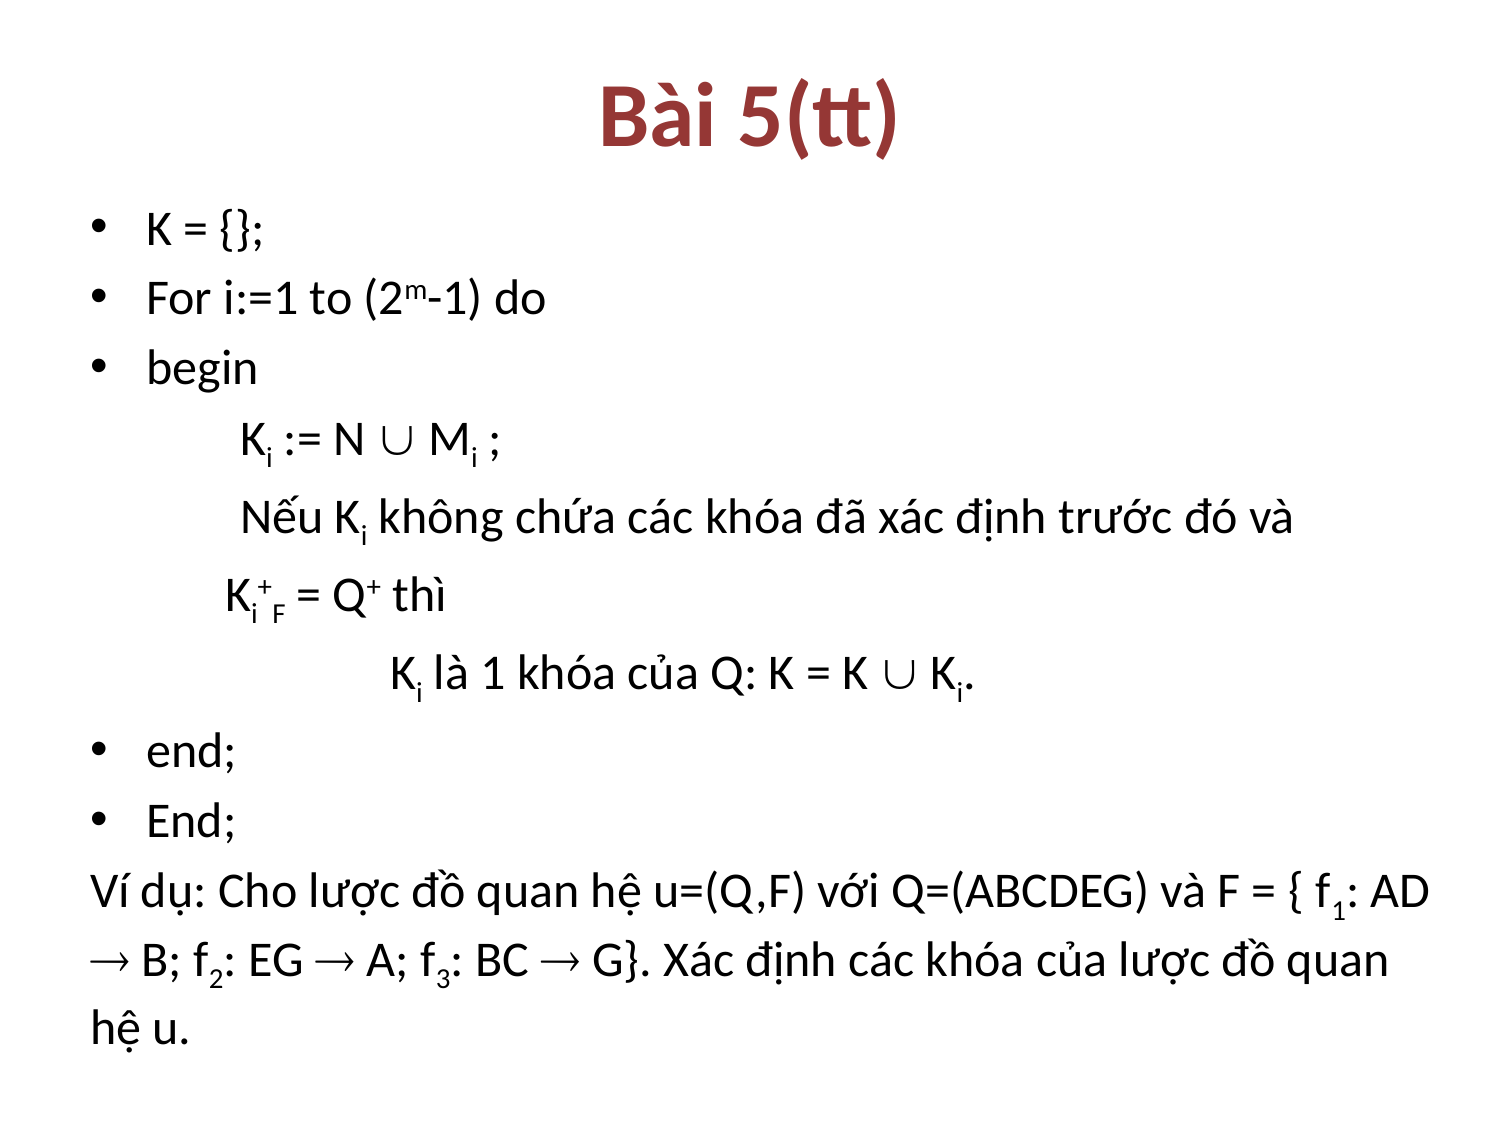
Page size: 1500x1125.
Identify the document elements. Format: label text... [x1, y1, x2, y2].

title Bài 5(tt) [75, 45, 1425, 175]
list K = {}; For i:=1 to (2m-1) do begin Ki := N  Mi ; Nếu Ki không chứa các khóa đã xác định trước đó và Ki+F = Q+ thì Ki là 1 khóa của Q: K = K  Ki. end; End; Ví dụ: Cho lược đồ quan hệ u=(Q,F) với Q=(ABCDEG) và F = { f1: AD  B; f2: EG  A; f3: BC  G}. Xác định các khóa của lược đồ quan hệ u. [75, 187, 1450, 1038]
